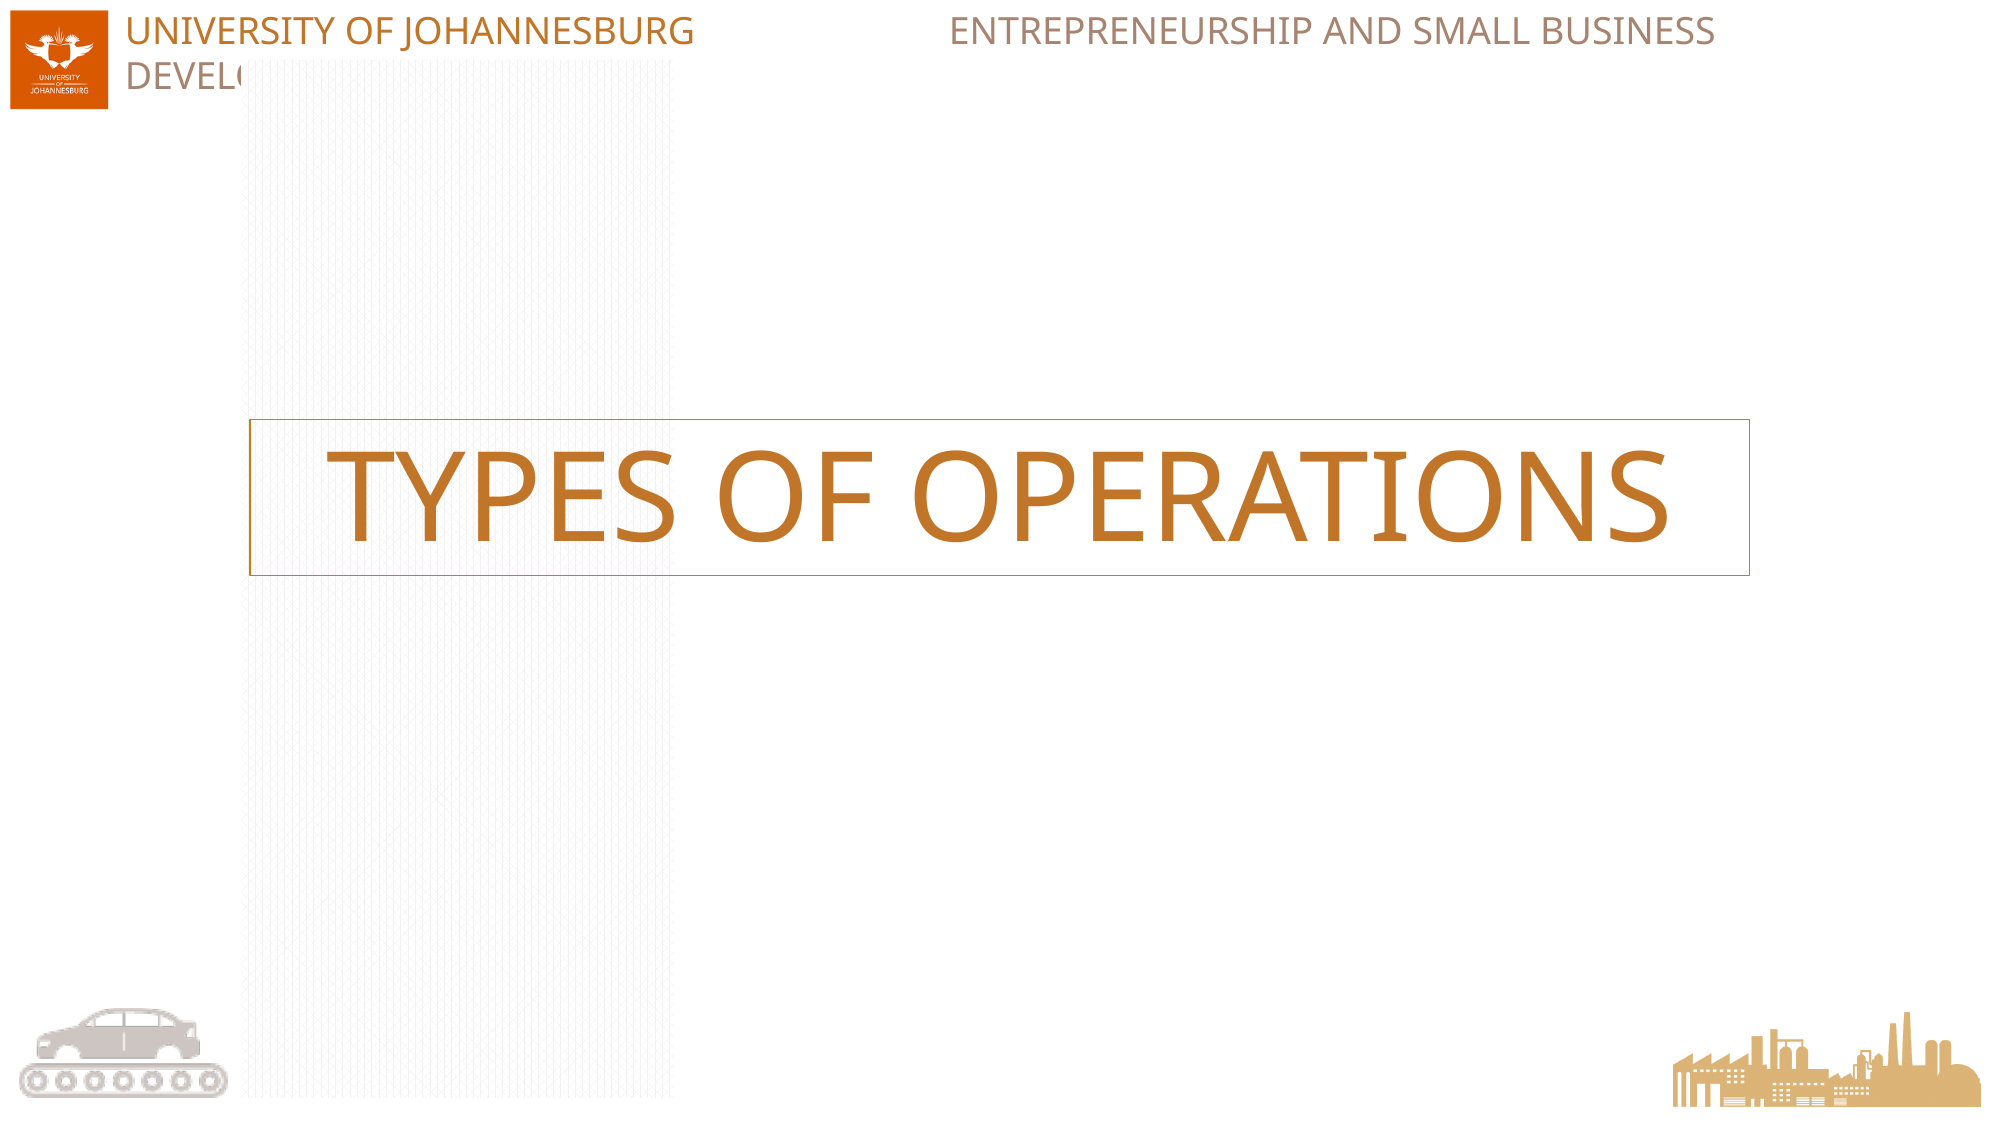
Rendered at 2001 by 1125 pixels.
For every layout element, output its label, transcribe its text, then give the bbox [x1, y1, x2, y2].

picture [8, 8, 110, 111]
title TYPES OF OPERATIONS [249, 419, 1750, 576]
